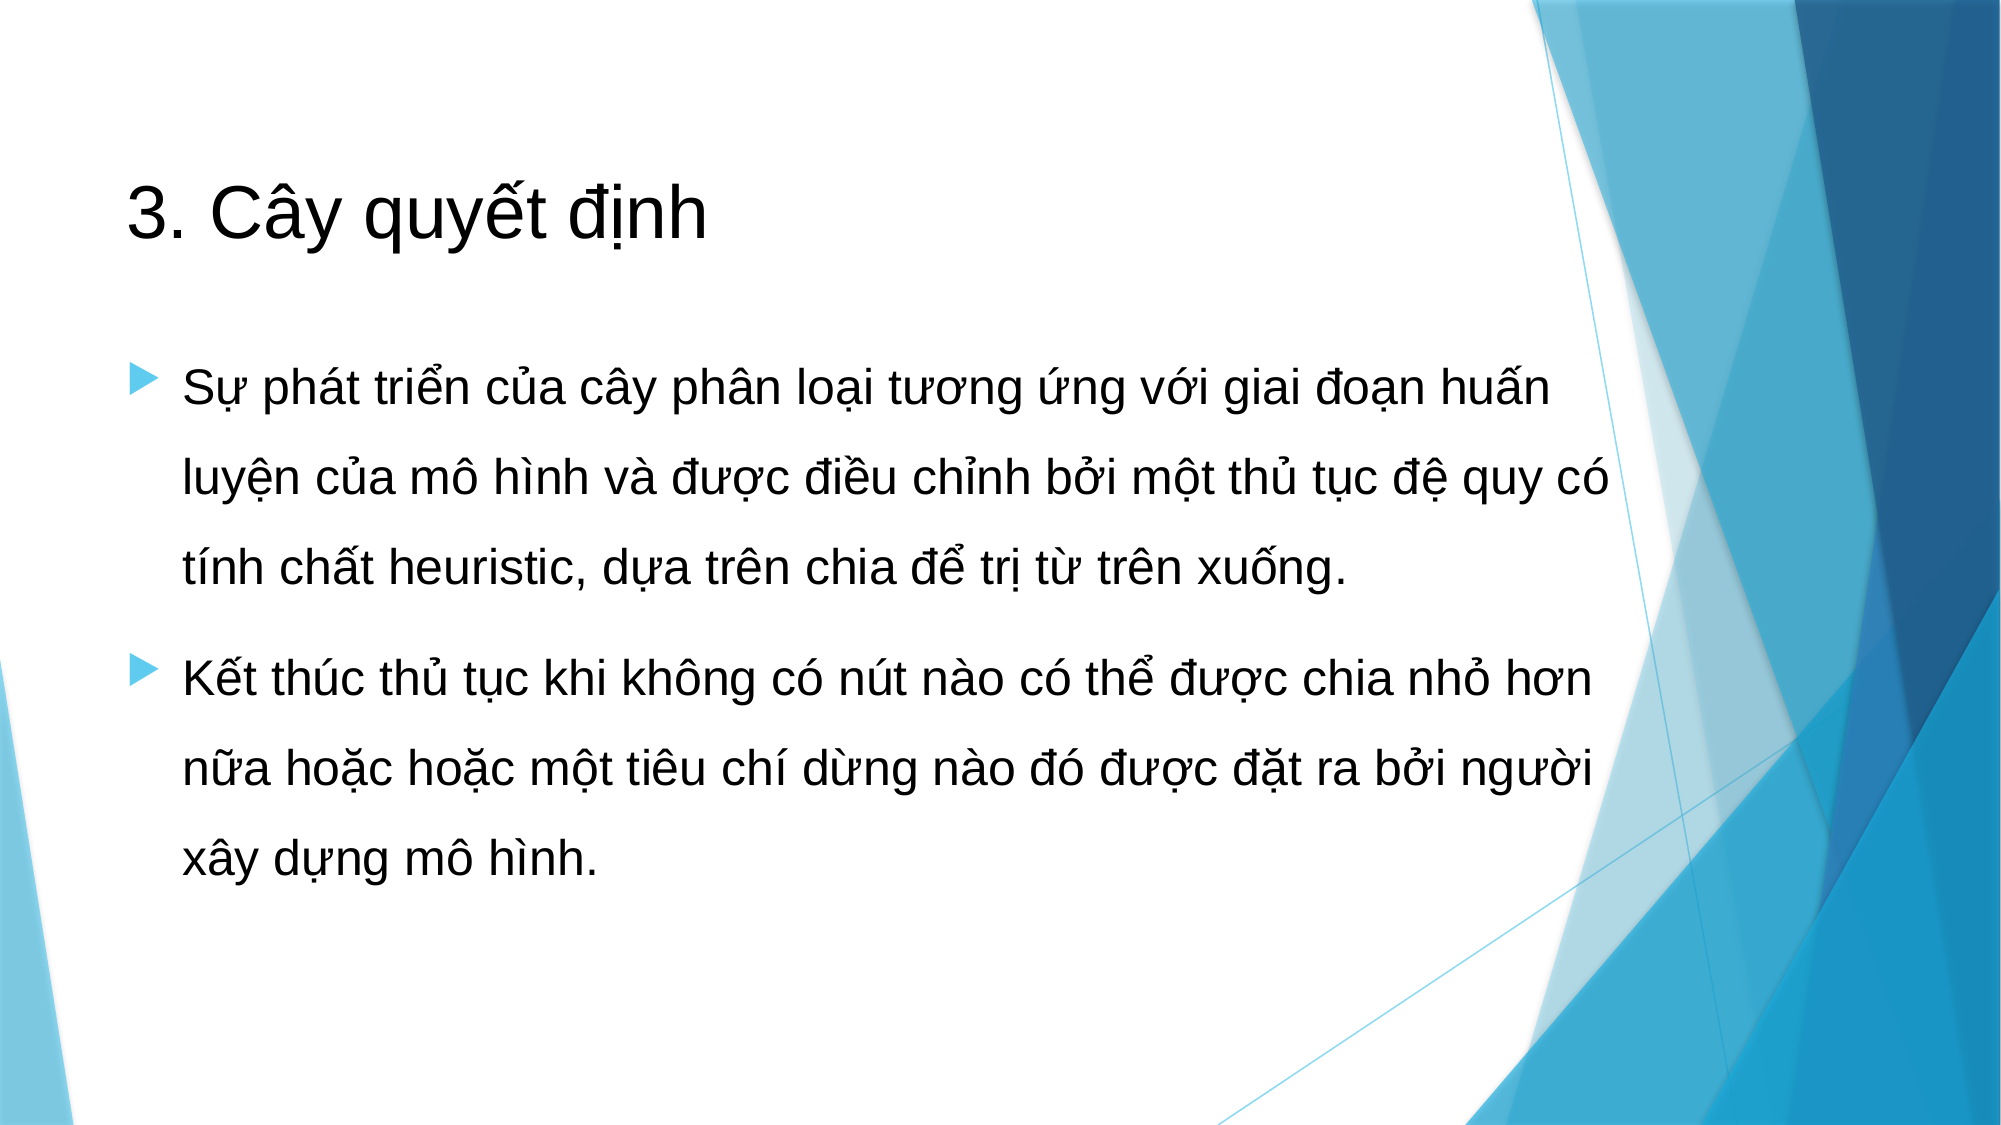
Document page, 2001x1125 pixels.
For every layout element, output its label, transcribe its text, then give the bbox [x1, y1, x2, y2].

list Sự phát triển của cây phân loại tương ứng với giai đoạn huấn luyện của mô hình và được điều chỉnh bởi một thủ tục đệ quy có tính chất heuristic, dựa trên chia để trị từ trên xuống. Kết thúc thủ tục khi không có nút nào có thể được chia nhỏ hơn nữa hoặc hoặc một tiêu chí dừng nào đó được đặt ra bởi người xây dựng mô hình. [111, 316, 1644, 991]
title 3. Cây quyết định [111, 99, 1522, 316]
